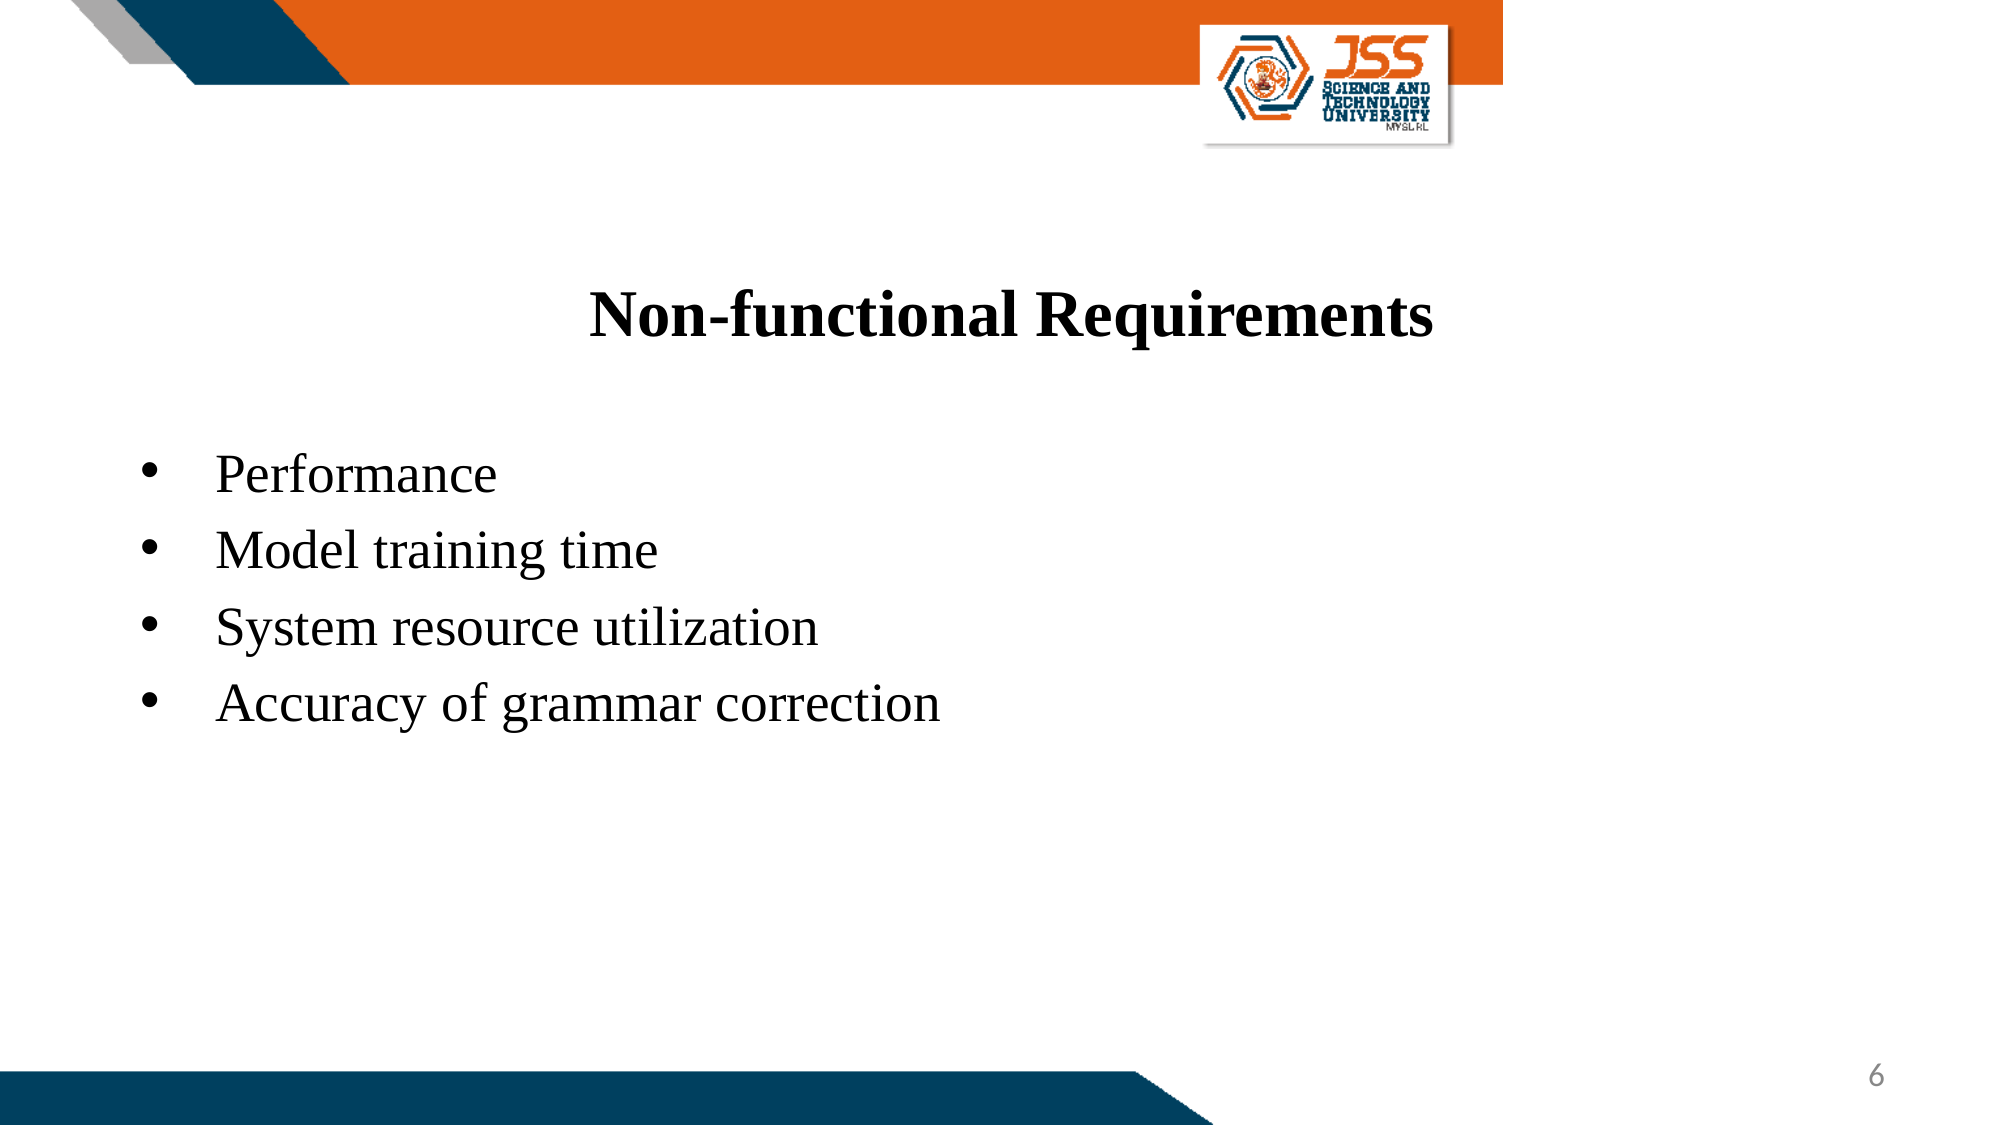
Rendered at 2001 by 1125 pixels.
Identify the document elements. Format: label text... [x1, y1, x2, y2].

slide_number 6 [1433, 1042, 1900, 1103]
picture [0, 0, 1503, 1125]
list Non-functional Requirements Performance Model training time System resource utilization Accuracy of grammar correction [99, 262, 1900, 1005]
